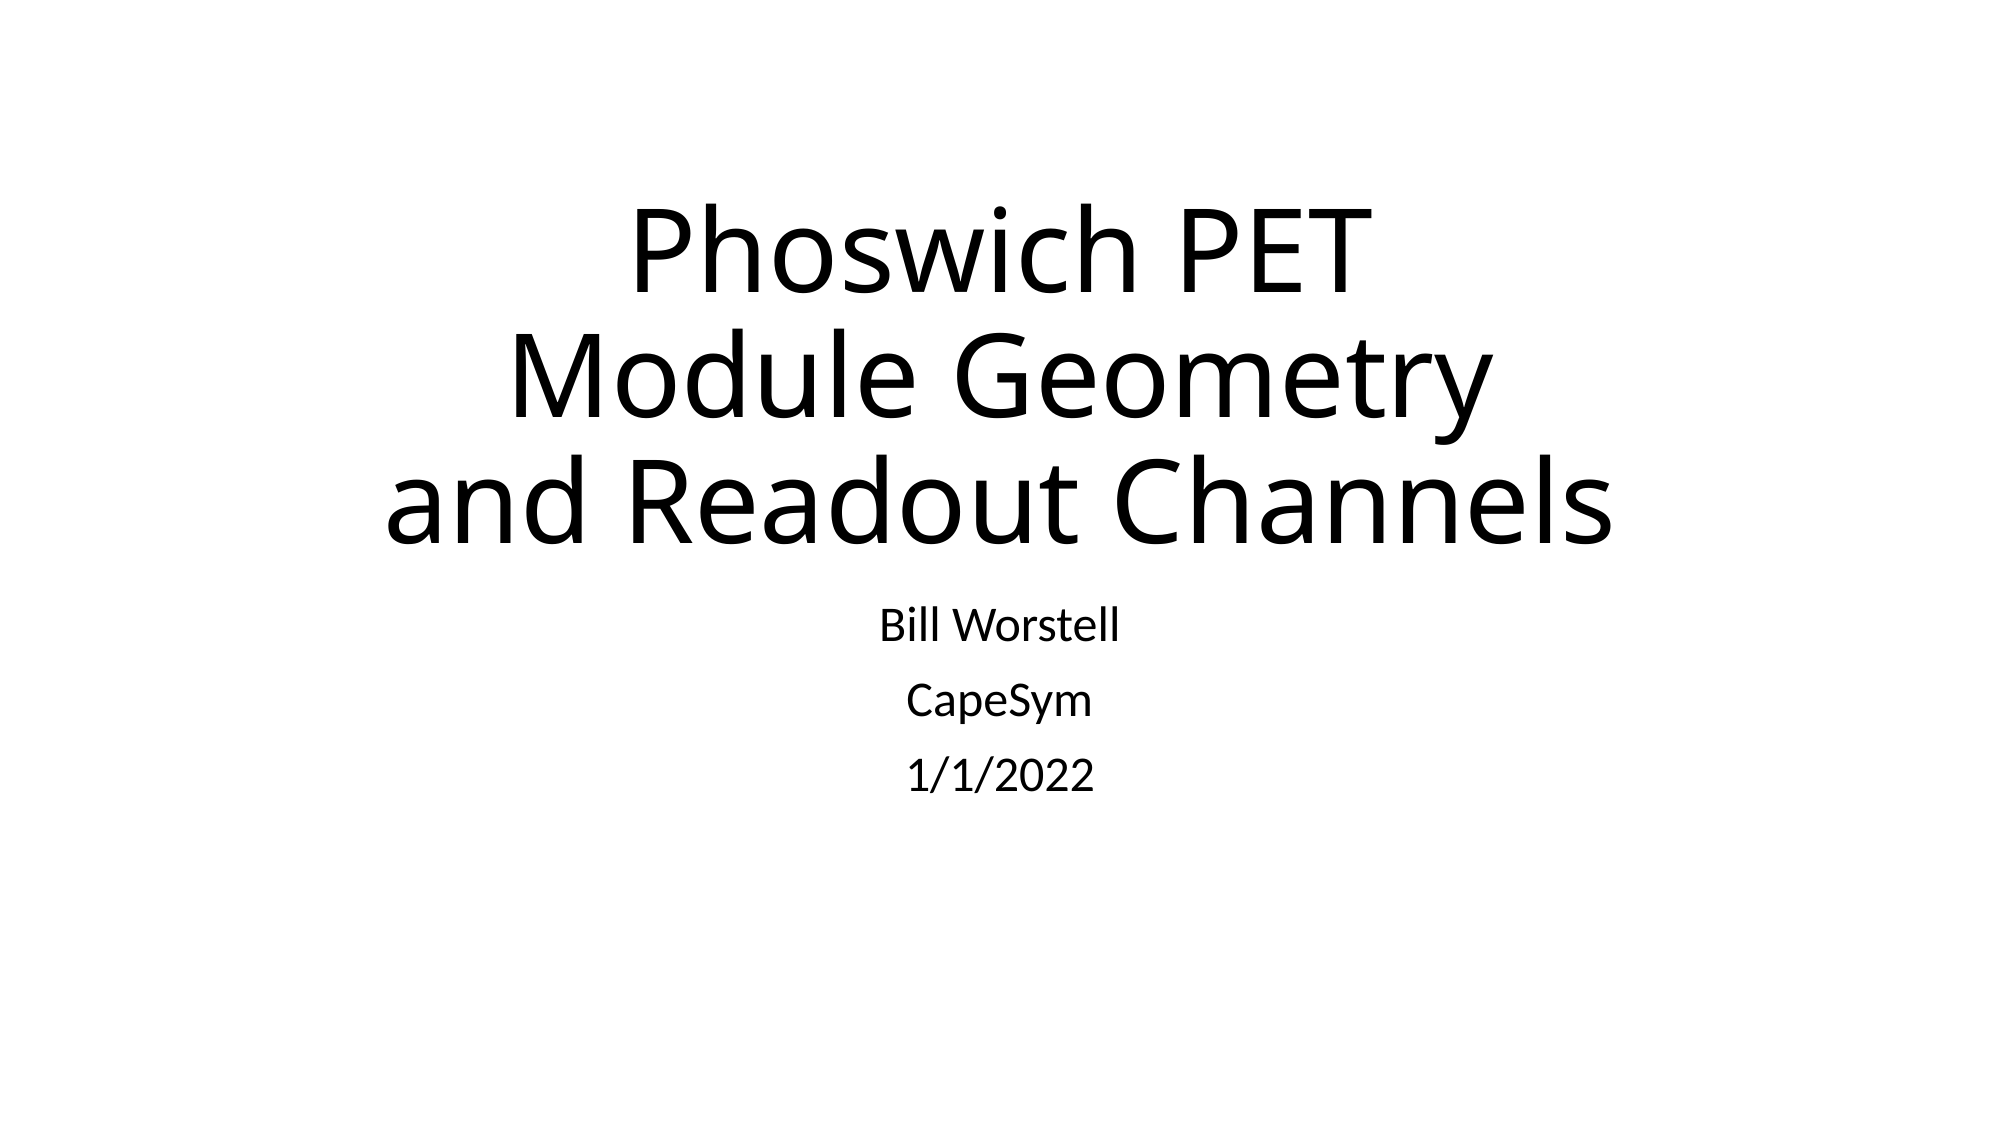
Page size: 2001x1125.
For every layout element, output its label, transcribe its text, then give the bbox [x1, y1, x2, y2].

subtitle Bill Worstell CapeSym 1/1/2022 [249, 590, 1750, 863]
title Phoswich PET Module Geometry and Readout Channels [249, 184, 1750, 576]
